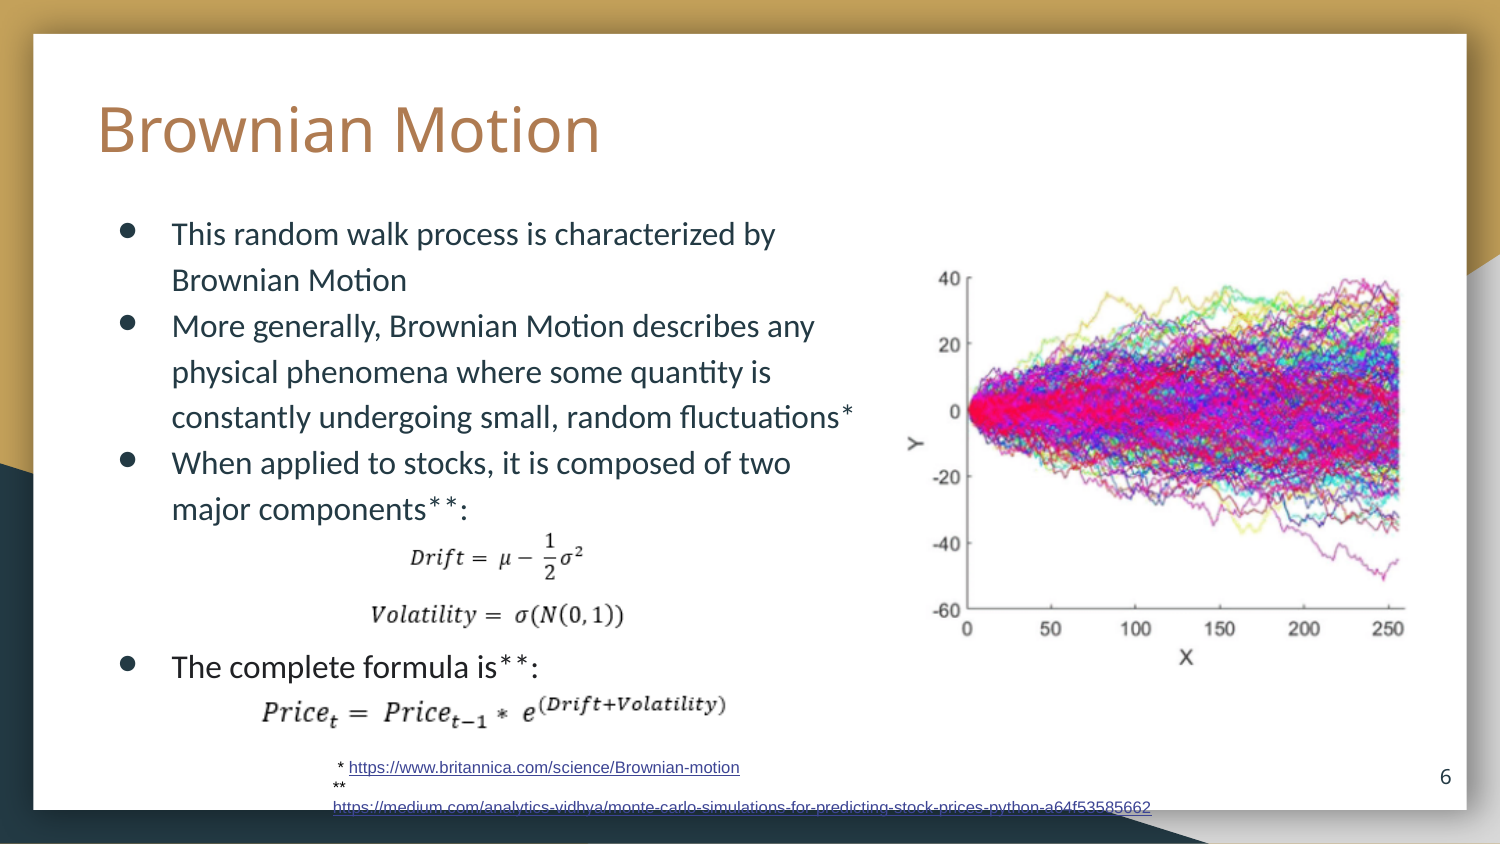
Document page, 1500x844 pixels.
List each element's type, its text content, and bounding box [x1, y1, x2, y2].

slide_number ‹#› [1376, 745, 1467, 810]
list This random walk process is characterized by Brownian Motion More generally, Brownian Motion describes any physical phenomena where some quantity is constantly undergoing small, random fluctuations* When applied to stocks, it is composed of two major components**: The complete formula is**: [81, 191, 880, 773]
picture [361, 522, 629, 635]
title Brownian Motion [81, 75, 888, 184]
text_box * https://www.britannica.com/science/Brownian-motion ** https://medium.com/analytics-vidhya/monte-carlo-simulations-for-predicting-stock-prices-python-a64f53585662 [317, 742, 1183, 833]
picture [249, 685, 741, 746]
picture [887, 253, 1423, 680]
